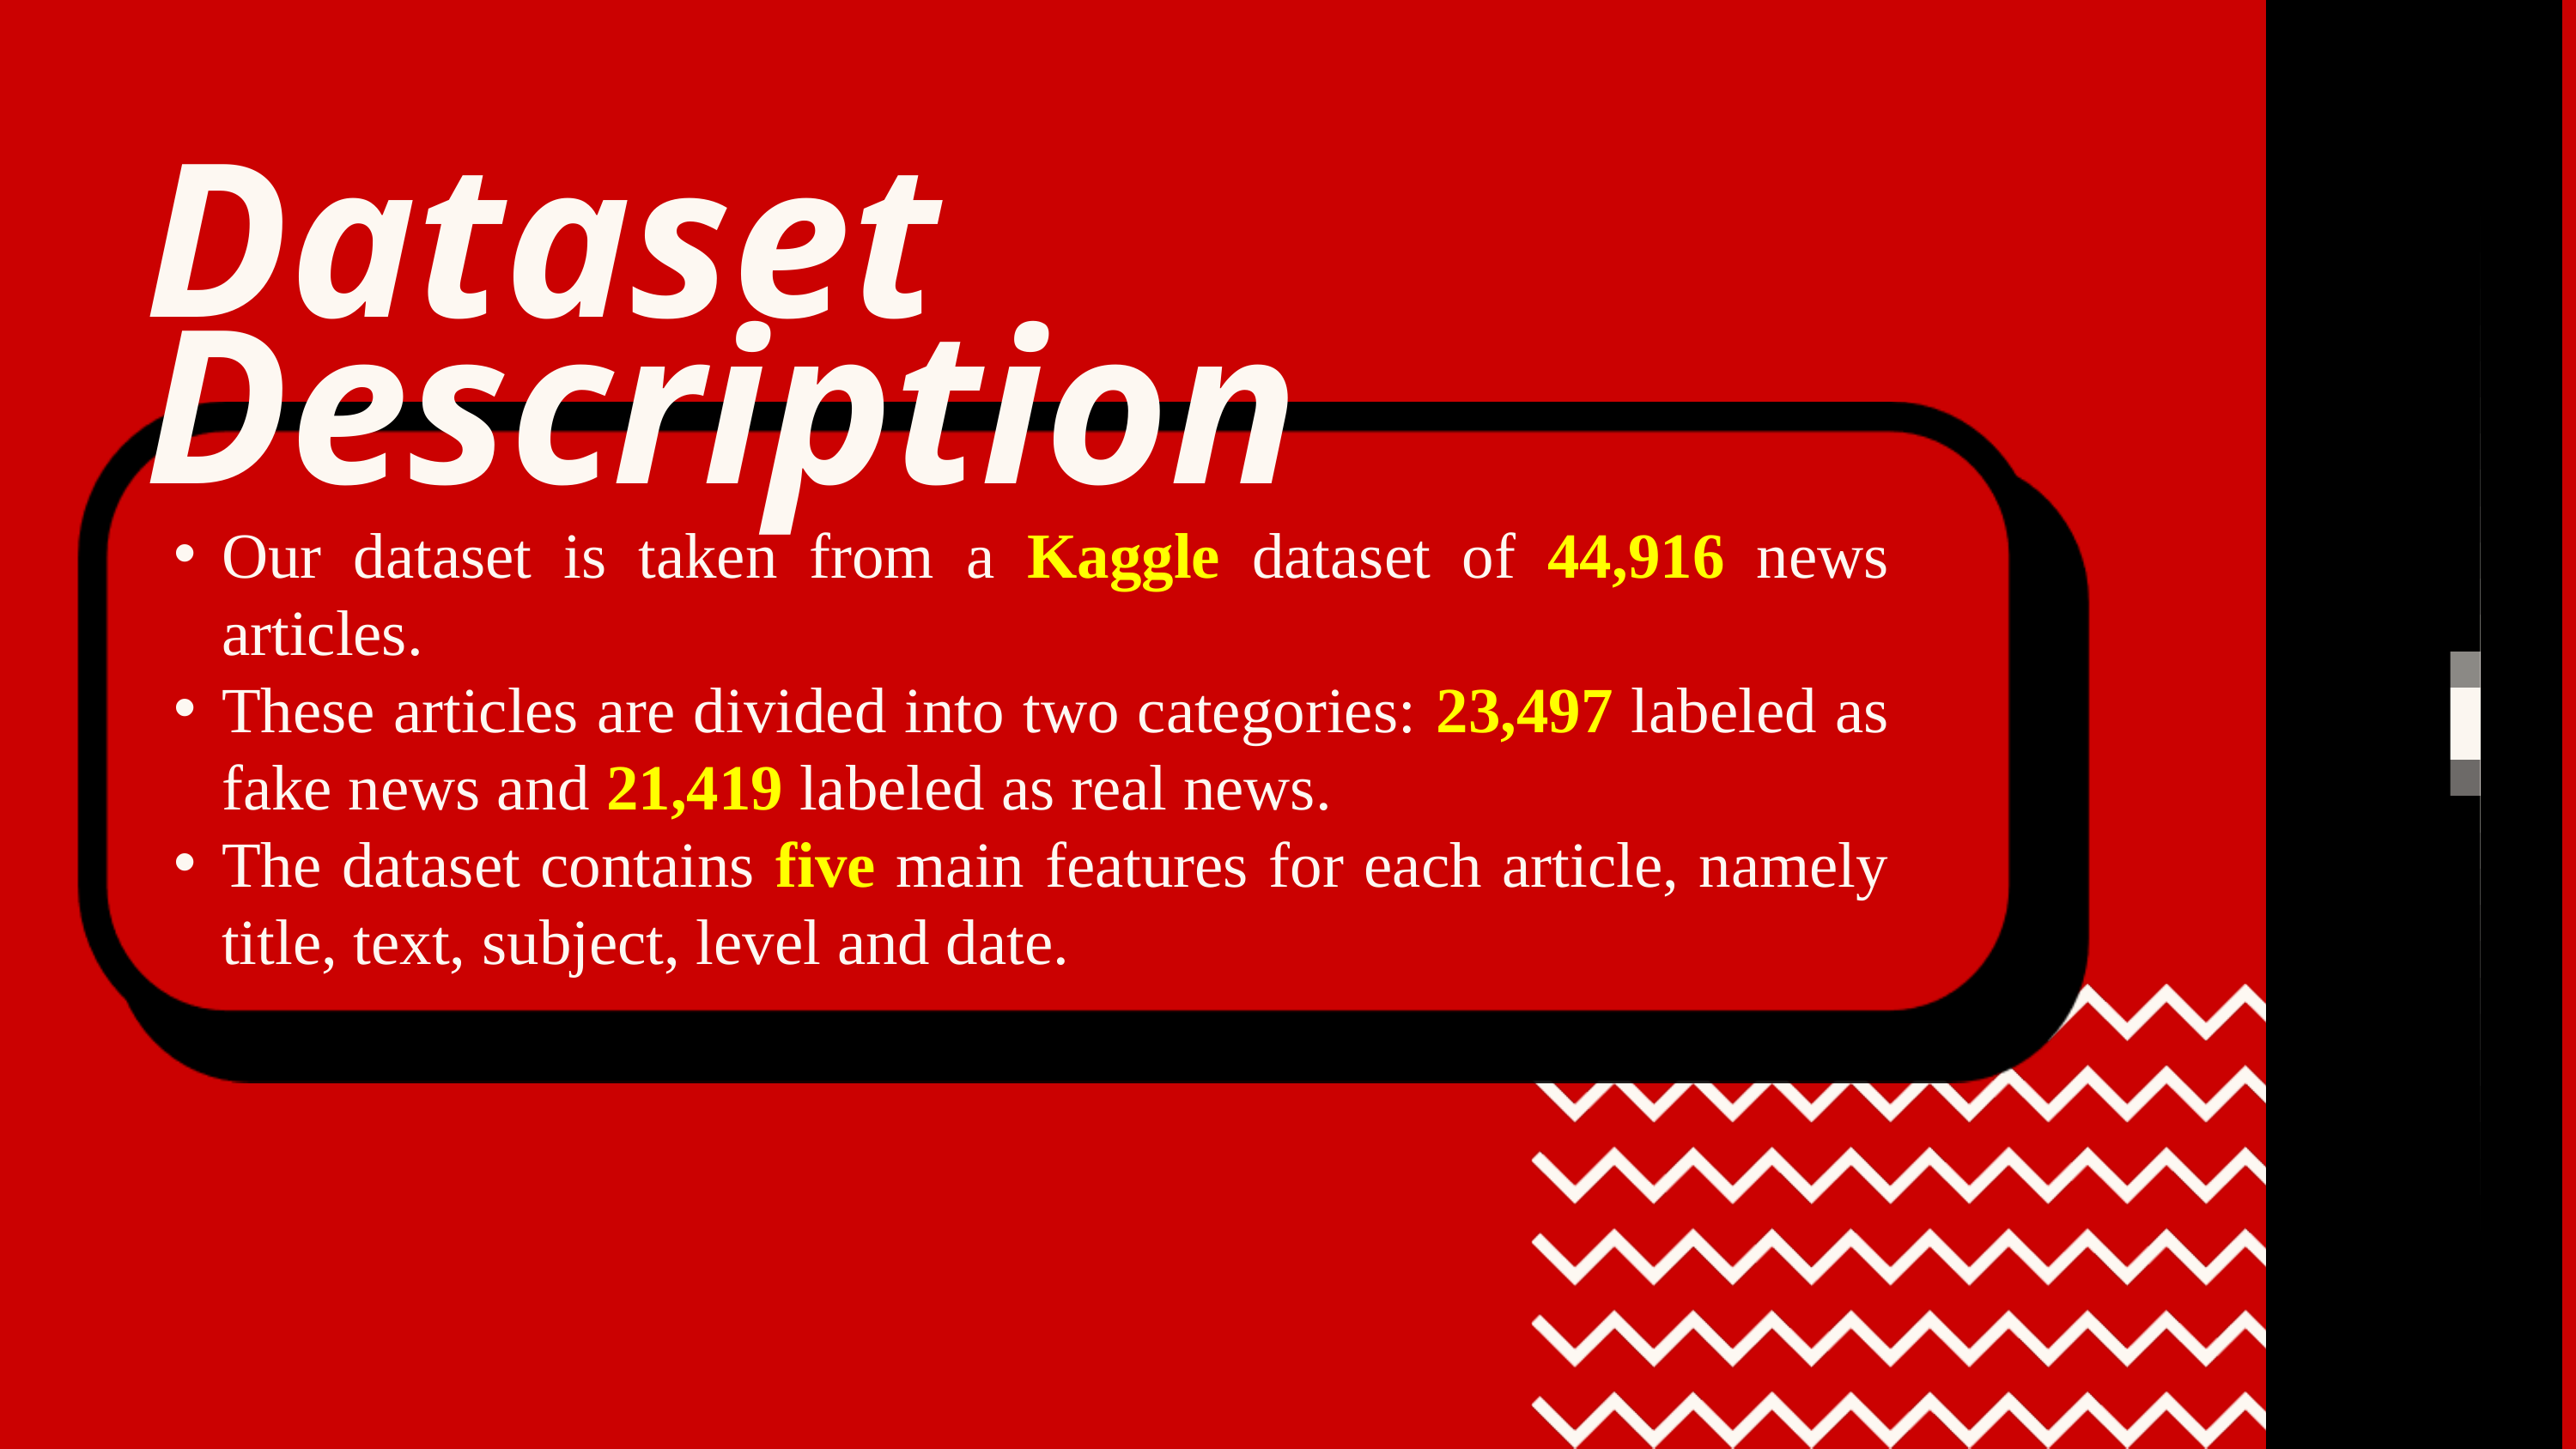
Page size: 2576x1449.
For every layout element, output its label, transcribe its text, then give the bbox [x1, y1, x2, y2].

text_box [1531, 984, 2260, 1449]
text_box Dataset Description [144, 192, 1992, 527]
text_box Our dataset is taken from a Kaggle dataset of 44,916 news articles. These articles are divided into two categories: 23,497 labeled as fake news and 21,419 labeled as real news. The dataset contains five main features for each article, namely title, text, subject, level and date. [173, 527, 1889, 978]
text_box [2265, 0, 2563, 1449]
text_box [75, 402, 2093, 1084]
